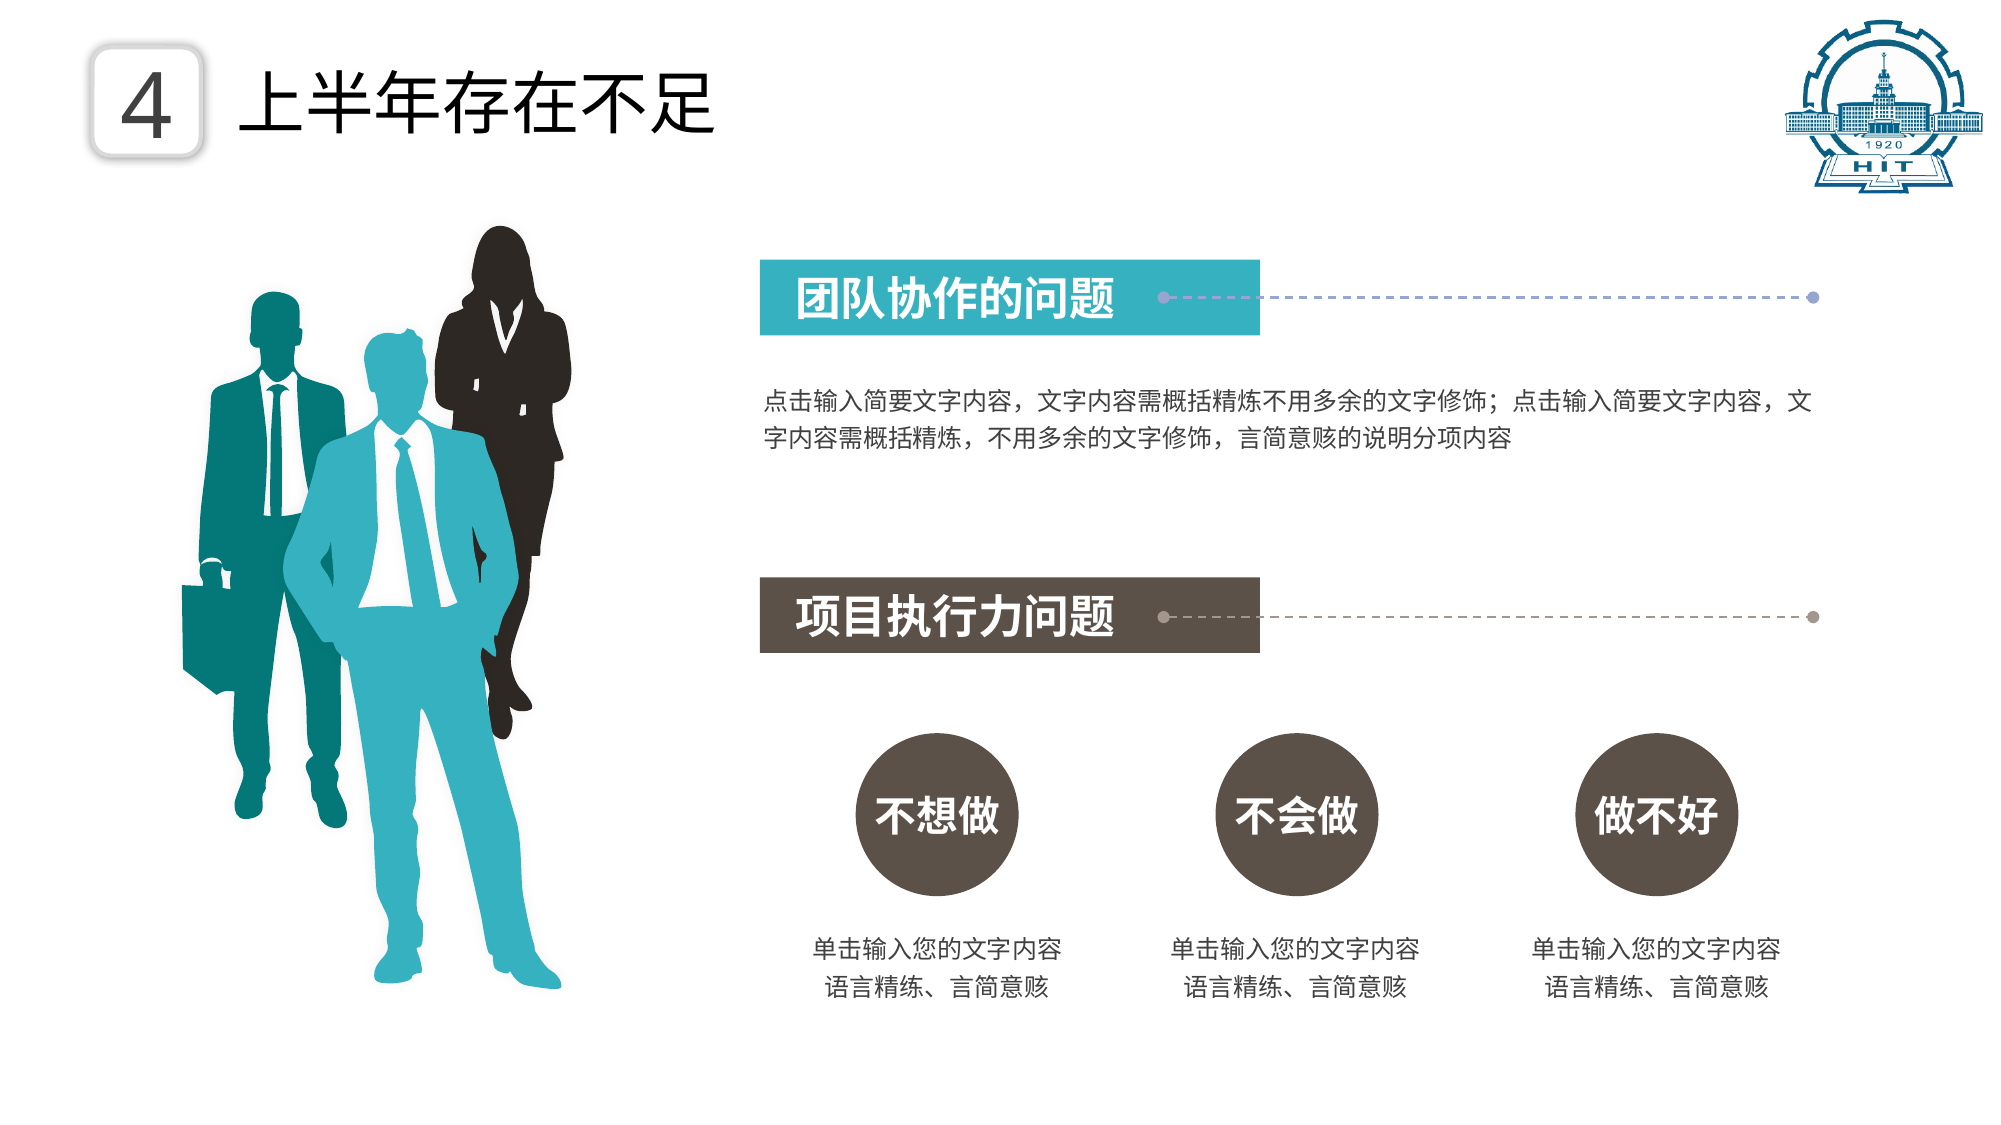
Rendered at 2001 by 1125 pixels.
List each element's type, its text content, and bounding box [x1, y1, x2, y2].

text_box 做不好 [1575, 733, 1739, 897]
text_box 单击输入您的文字内容 语言精练、言简意赅 [770, 926, 1104, 1002]
text_box 单击输入您的文字内容 语言精练、言简意赅 [1488, 926, 1826, 1002]
text_box 单击输入您的文字内容 语言精练、言简意赅 [1142, 926, 1450, 1002]
text_box [283, 328, 562, 990]
text_box 团队协作的问题 [759, 259, 1260, 336]
text_box [434, 225, 572, 740]
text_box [92, 47, 736, 156]
text_box [181, 291, 348, 829]
picture [1781, 5, 1986, 209]
text_box 点击输入简要文字内容，文字内容需概括精炼不用多余的文字修饰；点击输入简要文字内容，文字内容需概括精炼，不用多余的文字修饰，言简意赅的说明分项内容 [763, 377, 1815, 453]
text_box 项目执行力问题 [759, 577, 1260, 653]
text_box 不会做 [1215, 733, 1379, 897]
text_box 不想做 [855, 733, 1019, 897]
